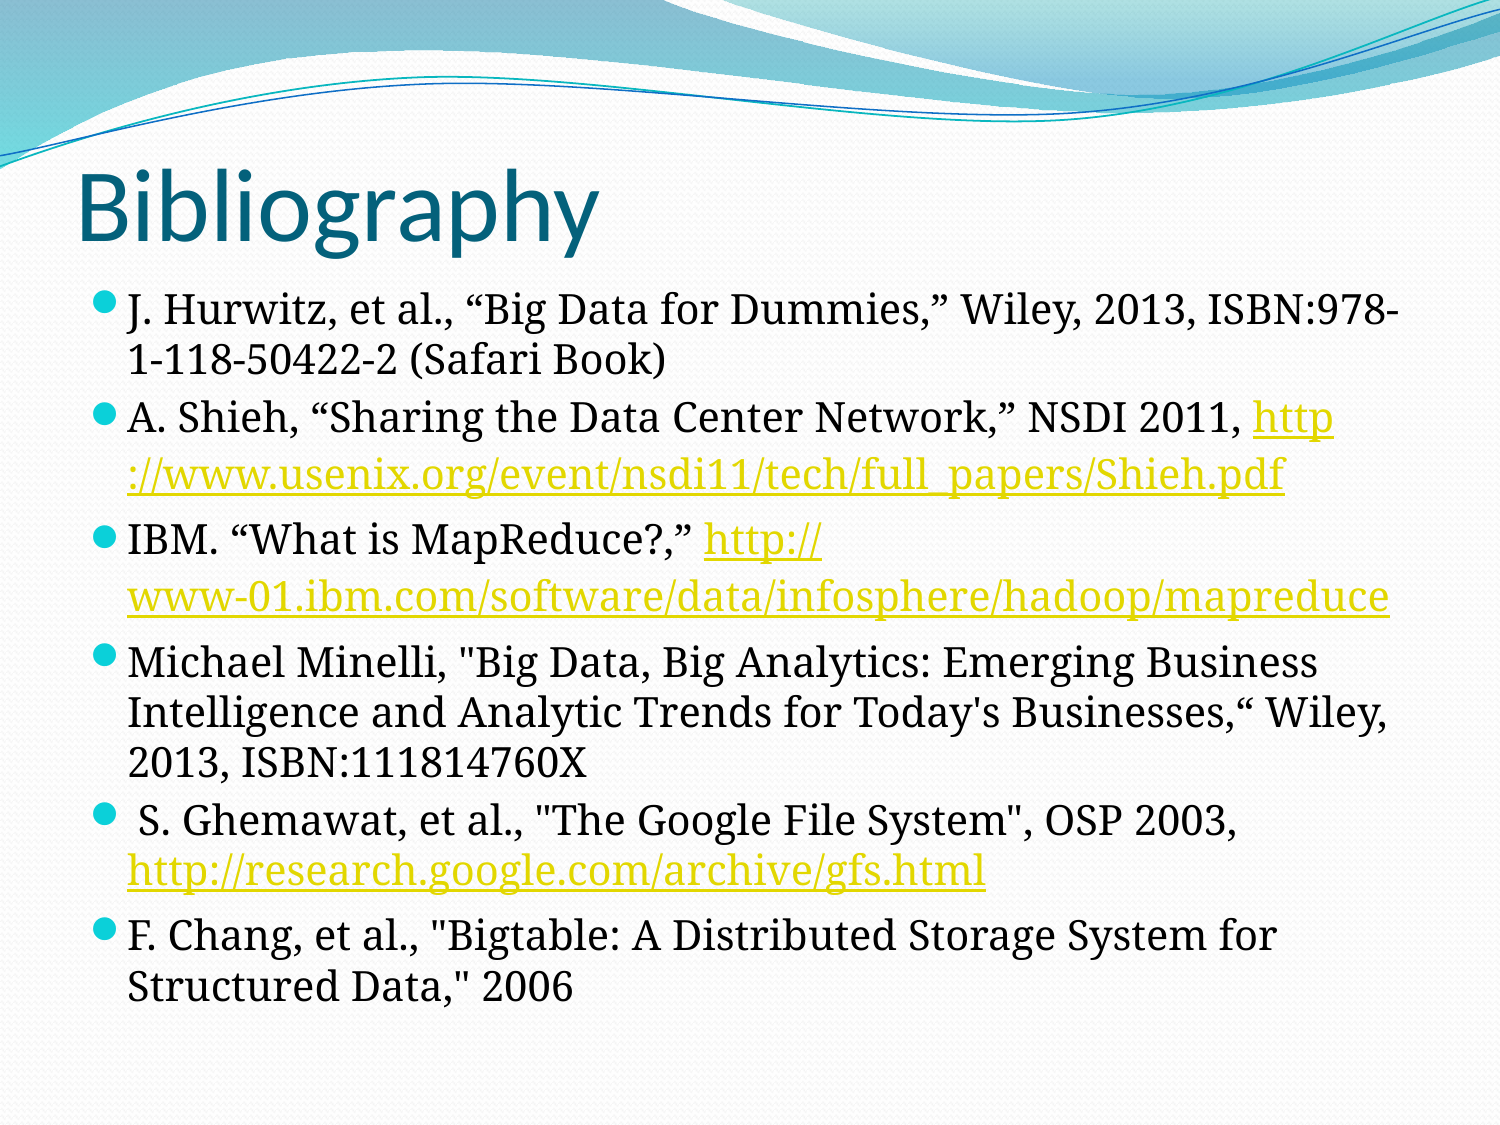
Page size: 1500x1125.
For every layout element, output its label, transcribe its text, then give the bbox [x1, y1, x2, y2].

title Bibliography [75, 115, 1425, 263]
list J. Hurwitz, et al., “Big Data for Dummies,” Wiley, 2013, ISBN:978-1-118-50422-2 (Safari Book) A. Shieh, “Sharing the Data Center Network,” NSDI 2011, http://www.usenix.org/event/nsdi11/tech/full_papers/Shieh.pdf IBM. “What is MapReduce?,” http://www-01.ibm.com/software/data/infosphere/hadoop/mapreduce Michael Minelli, "Big Data, Big Analytics: Emerging Business Intelligence and Analytic Trends for Today's Businesses,“ Wiley, 2013, ISBN:111814760X S. Ghemawat, et al., "The Google File System", OSP 2003, http://research.google.com/archive/gfs.html F. Chang, et al., "Bigtable: A Distributed Storage System for Structured Data," 2006 [75, 275, 1425, 1025]
